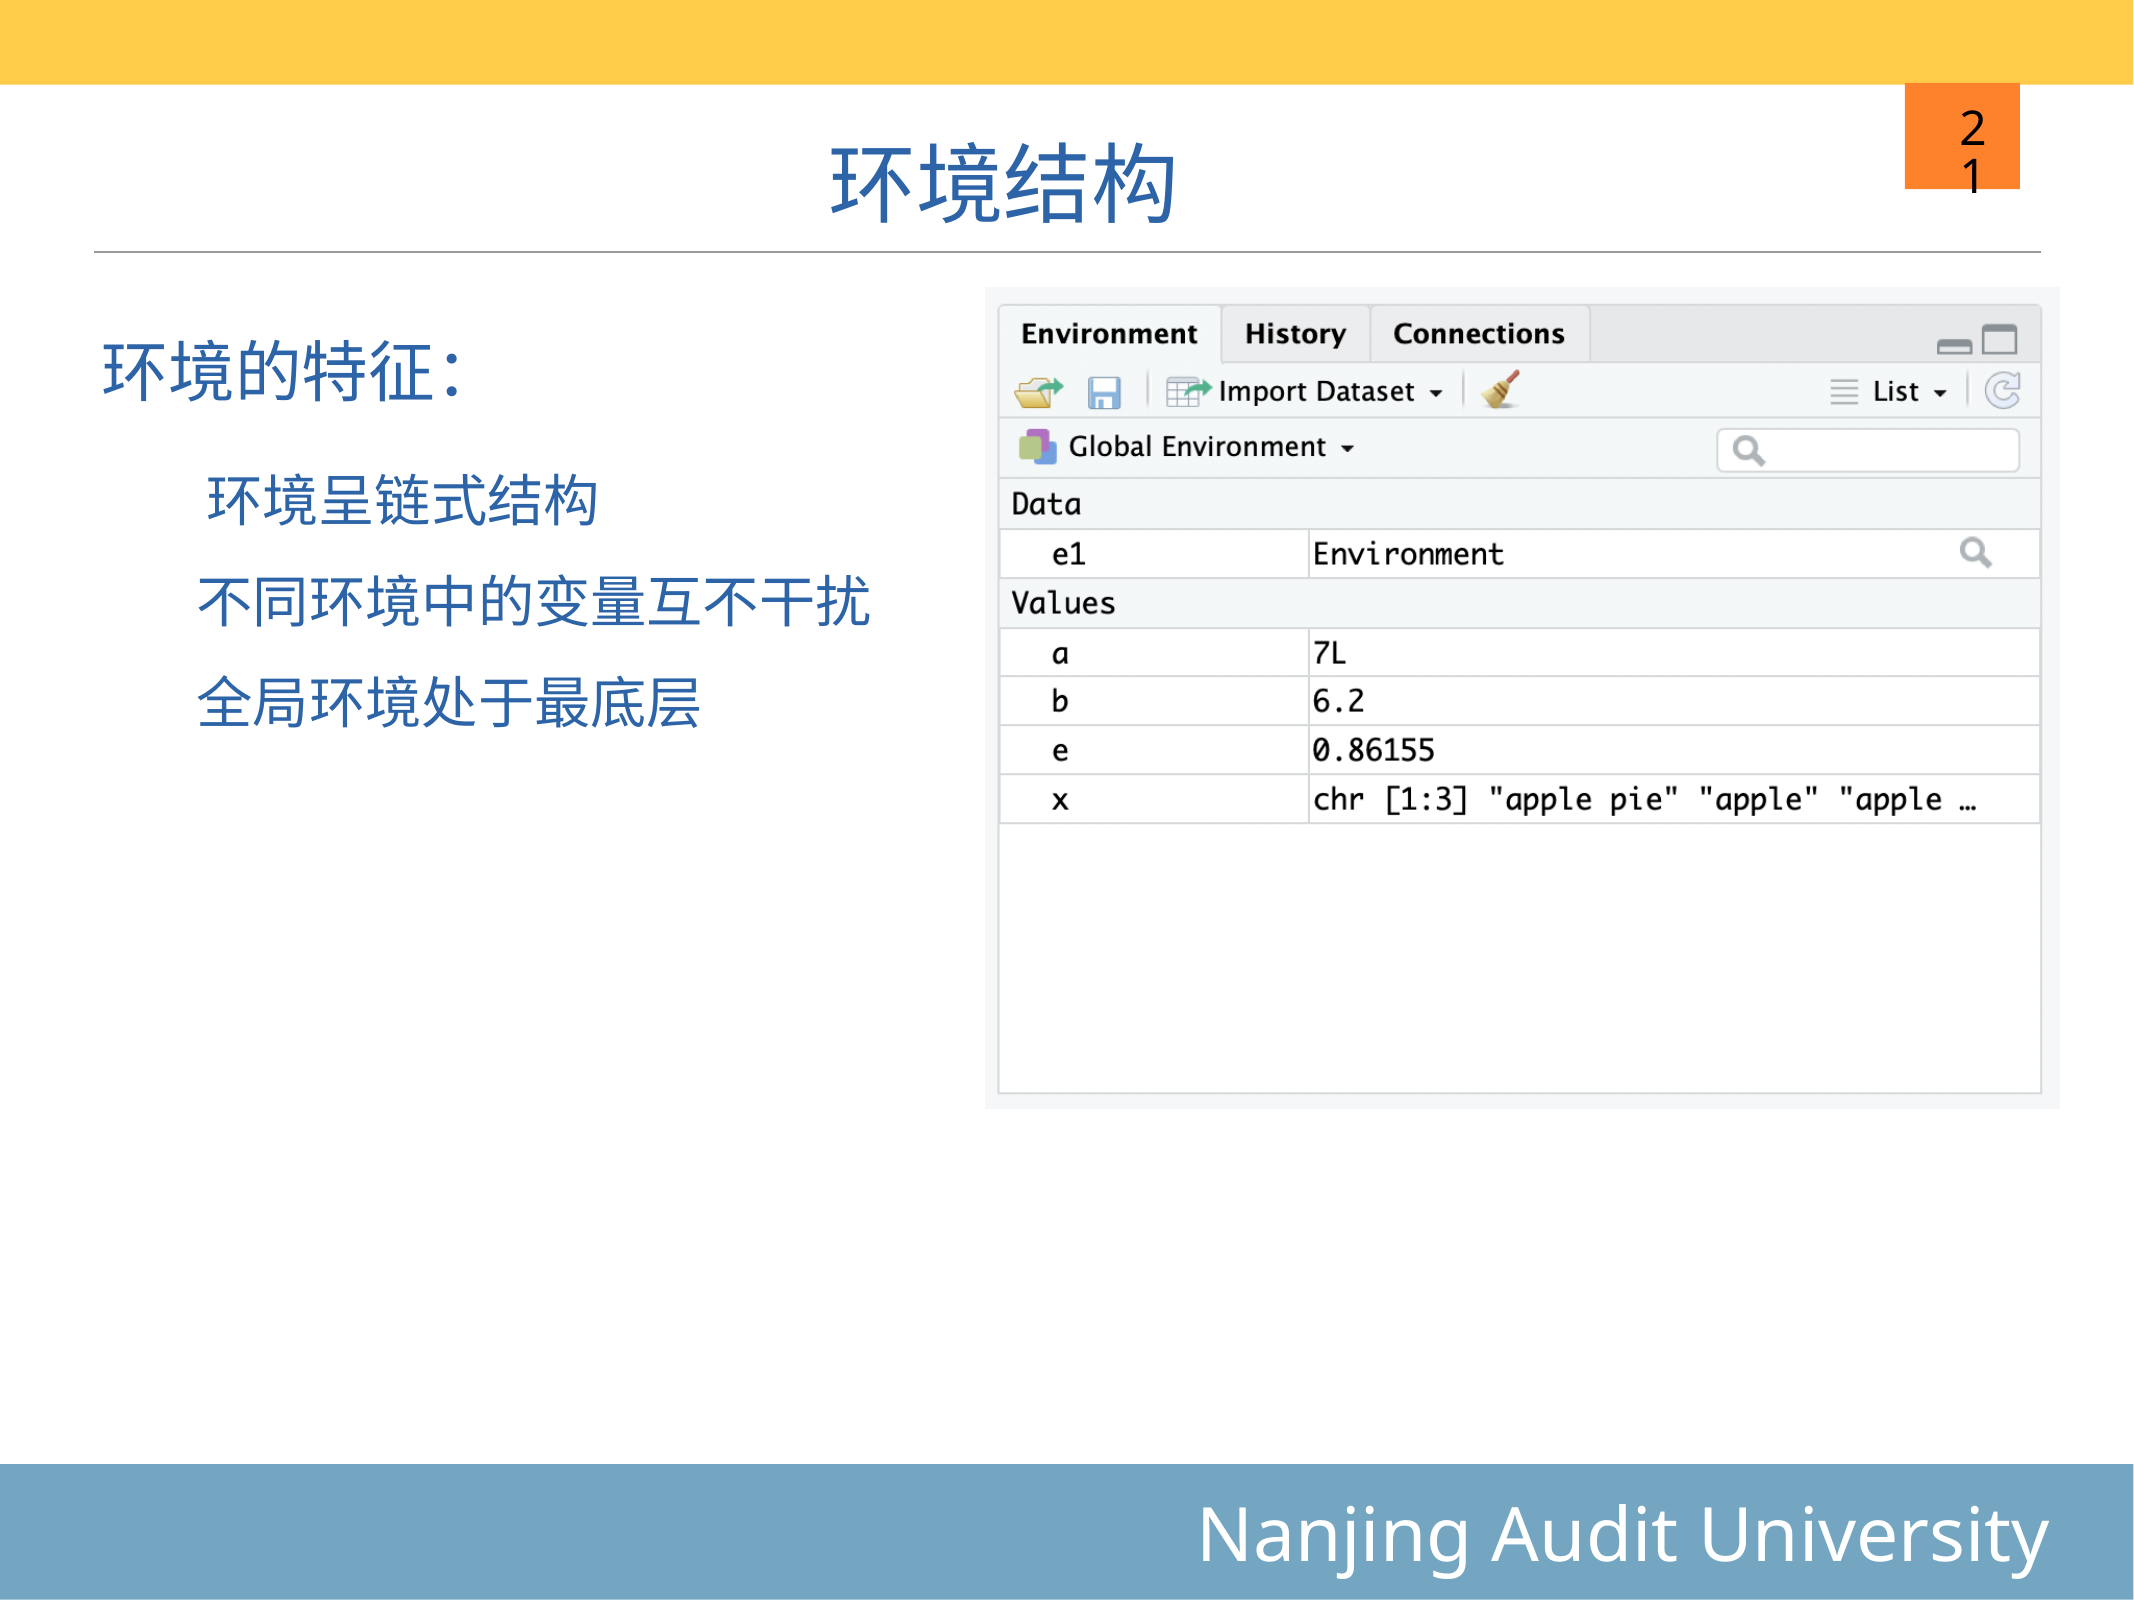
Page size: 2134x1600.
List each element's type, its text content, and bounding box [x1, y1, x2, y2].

picture [984, 287, 2061, 1109]
title 环境结构 [124, 92, 1884, 244]
text_box 环境呈链式结构 [197, 457, 609, 542]
text_box 全局环境处于最底层 [188, 658, 883, 743]
slide_number 21 [1950, 96, 1997, 172]
text_box 环境的特征： [93, 321, 511, 419]
text_box 不同环境中的变量互不干扰 [188, 557, 883, 642]
